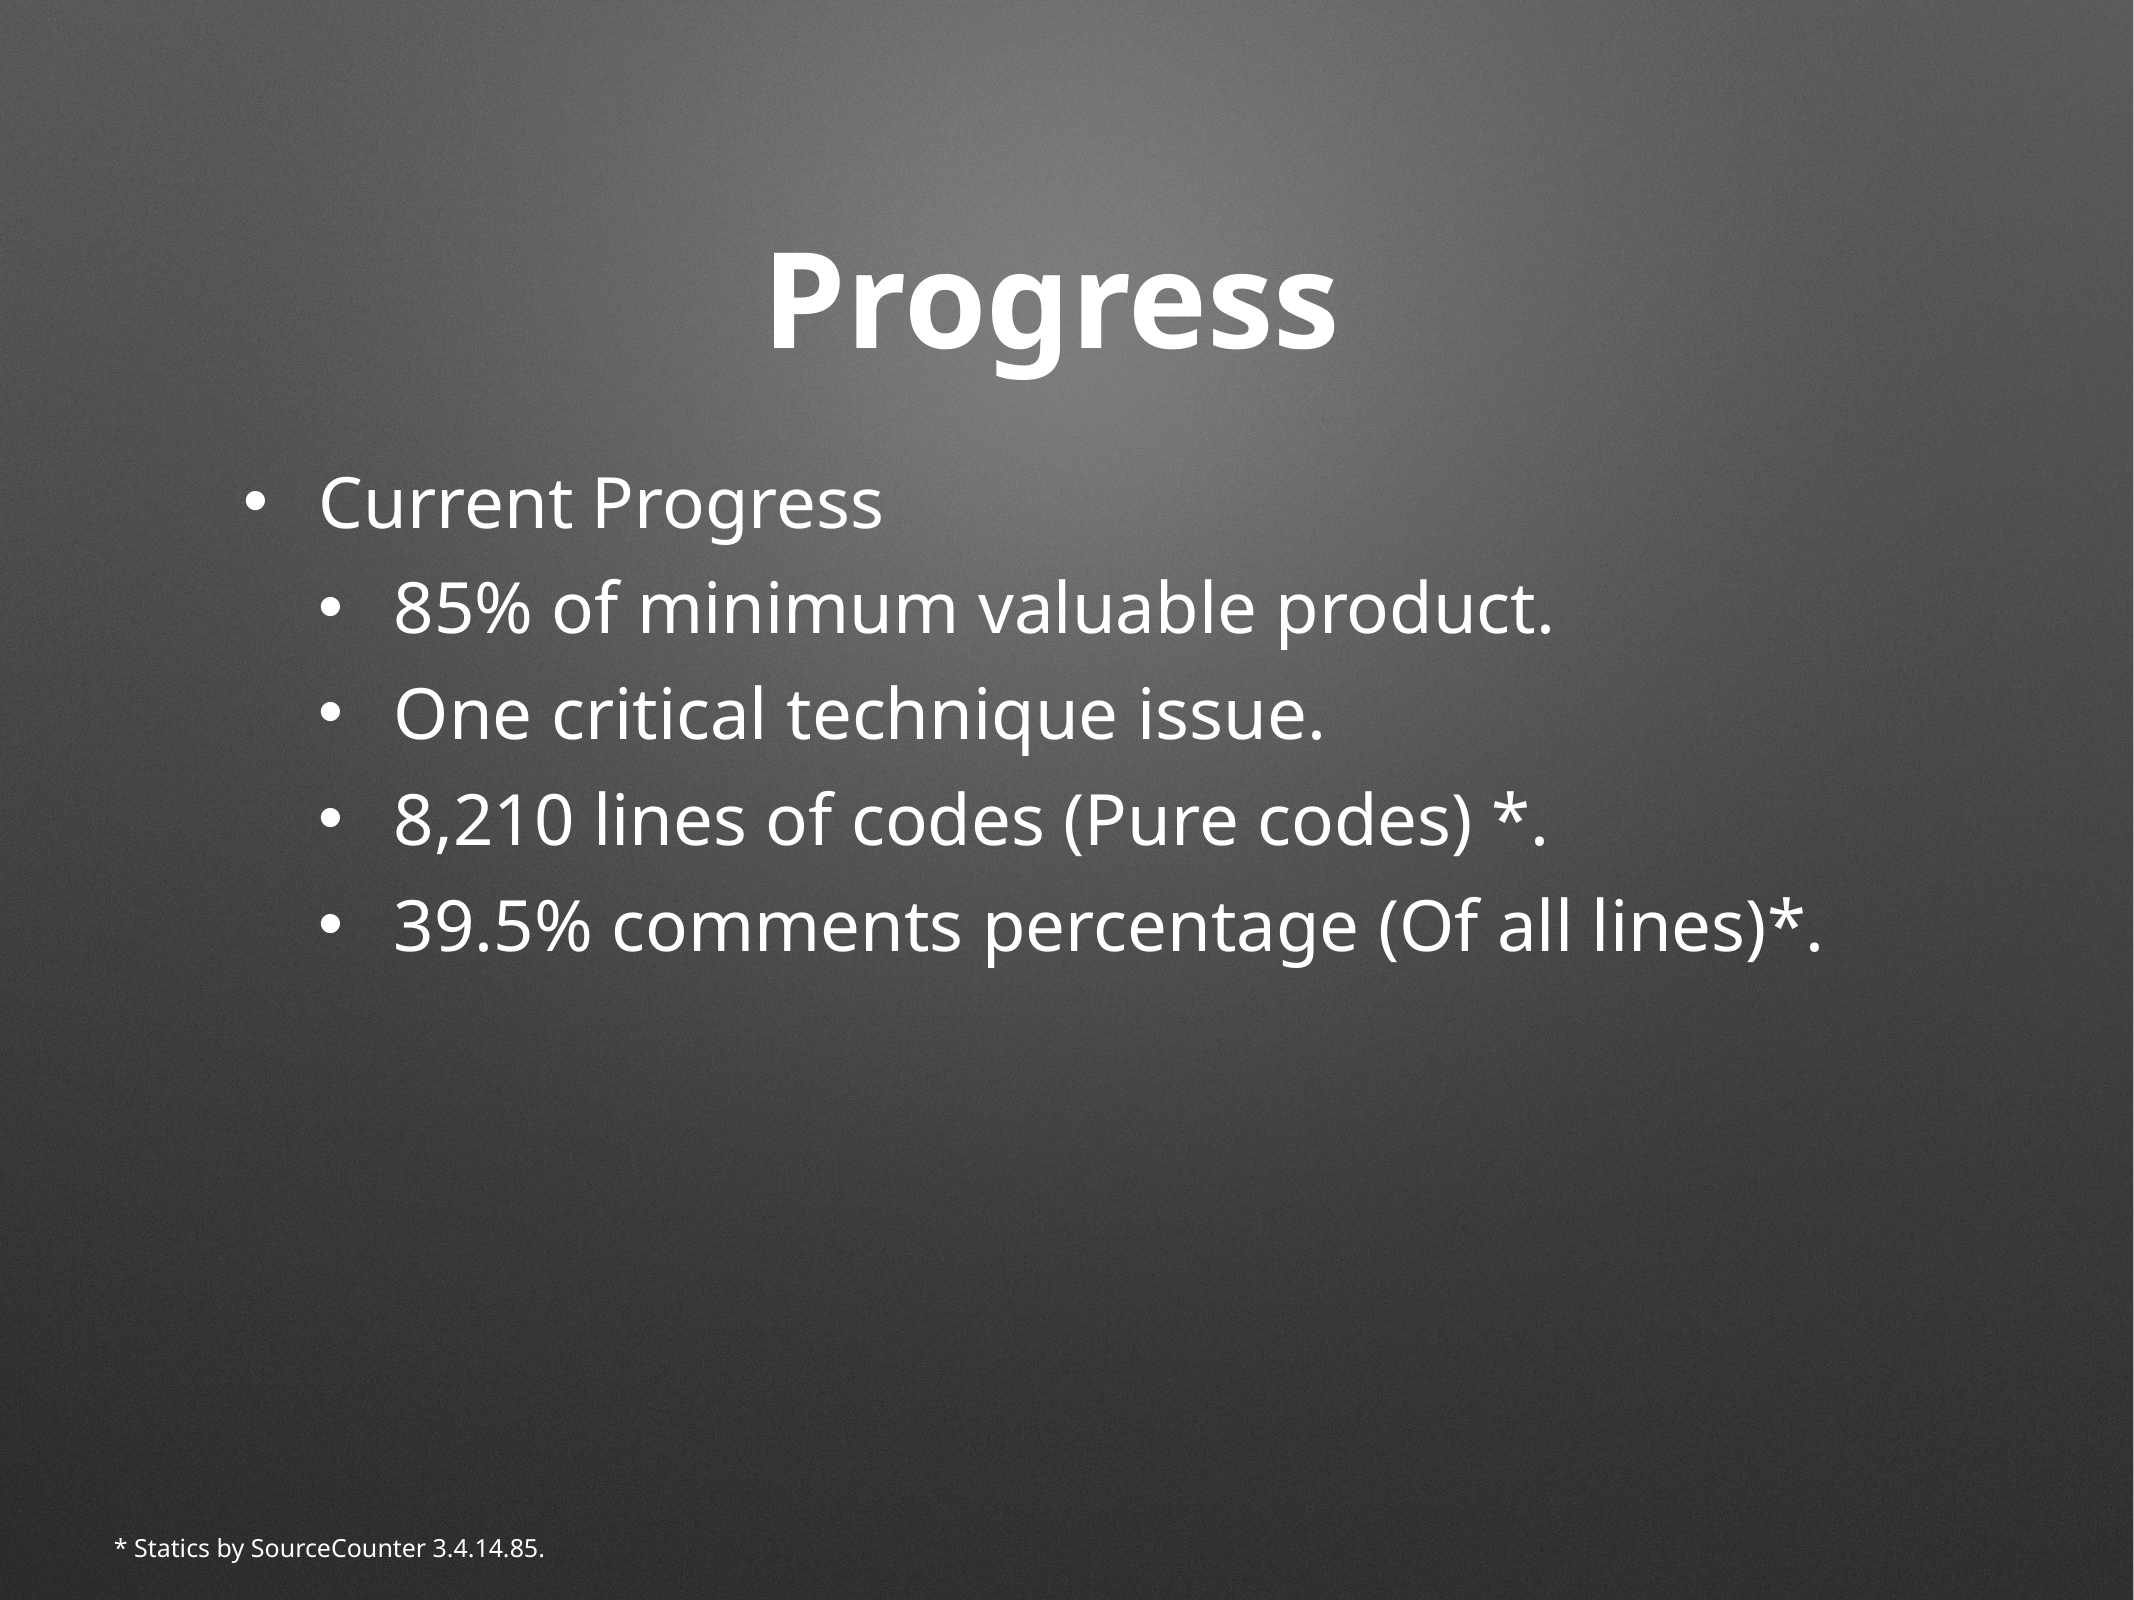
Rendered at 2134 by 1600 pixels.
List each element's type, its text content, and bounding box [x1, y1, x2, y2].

title Progress [109, 200, 1994, 375]
list Current Progress 85% of minimum valuable product. One critical technique issue. 8,210 lines of codes (Pure codes) *. 39.5% comments percentage (Of all lines)*. [168, 457, 1906, 1415]
text_box * Statics by SourceCounter 3.4.14.85. [38, 1532, 1751, 1580]
picture [0, 0, 2134, 1600]
